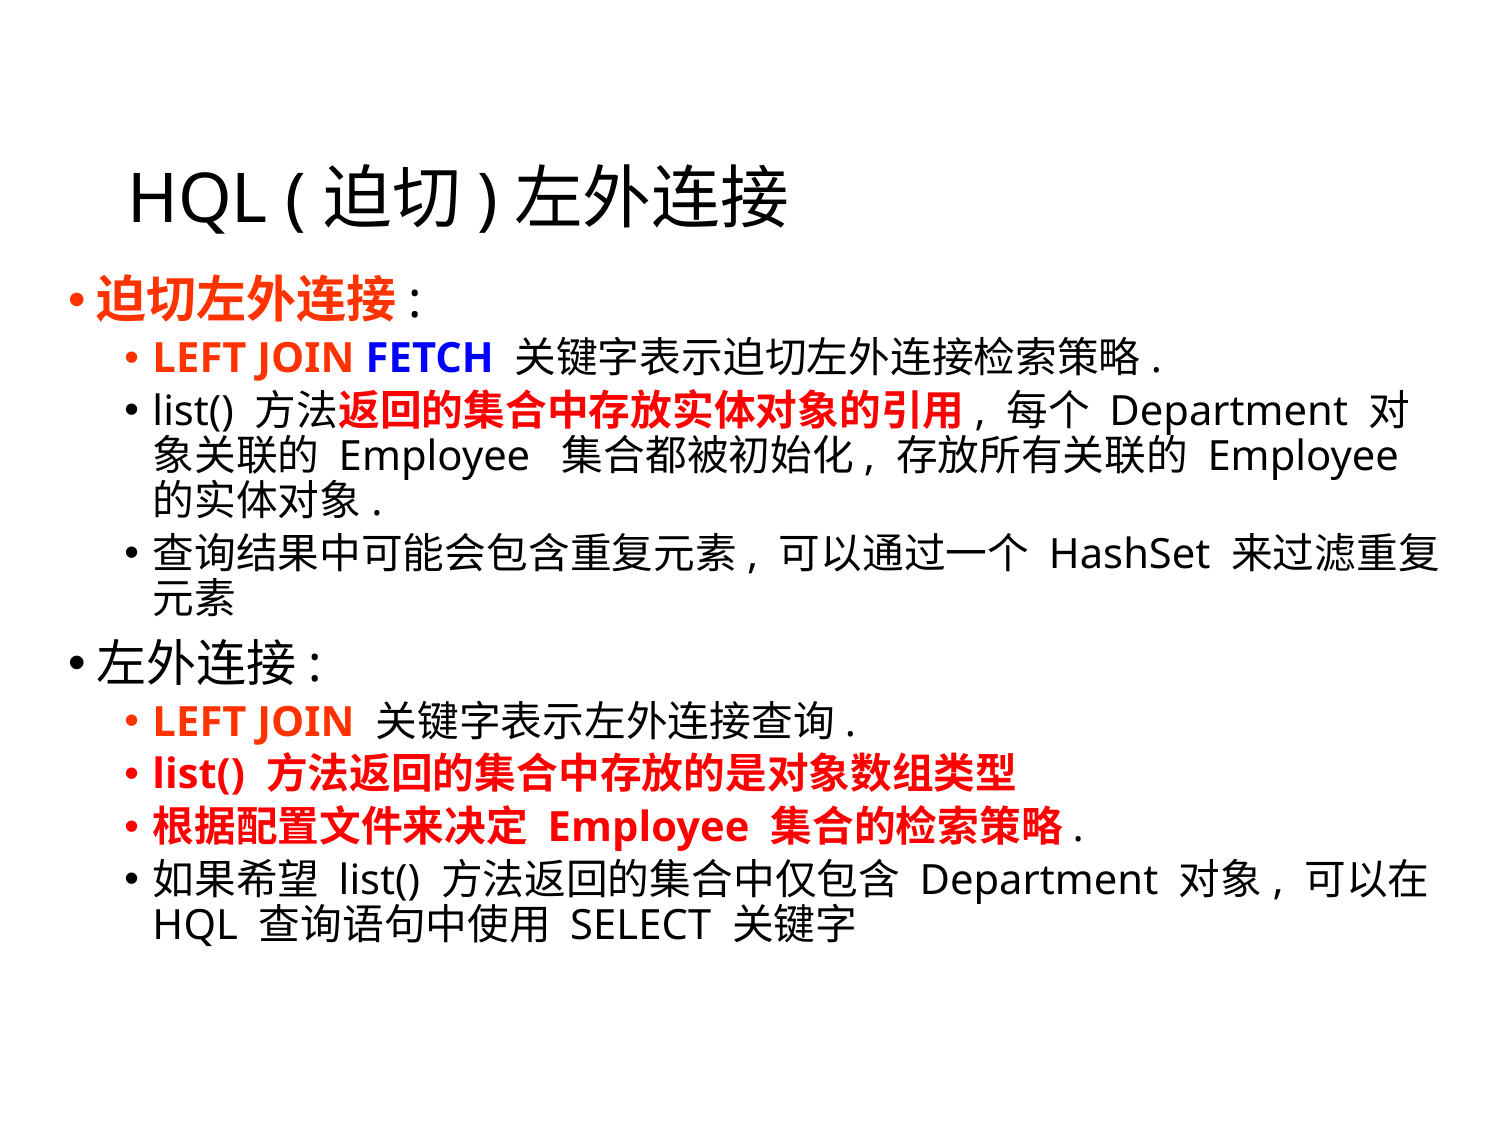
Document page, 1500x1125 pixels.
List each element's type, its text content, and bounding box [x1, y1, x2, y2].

title HQL (迫切)左外连接 [112, 106, 1388, 267]
list 迫切左外连接: LEFT JOIN FETCH 关键字表示迫切左外连接检索策略. list() 方法返回的集合中存放实体对象的引用, 每个 Department 对象关联的 Employee 集合都被初始化, 存放所有关联的 Employee 的实体对象. 查询结果中可能会包含重复元素, 可以通过一个 HashSet 来过滤重复元素 左外连接: LEFT JOIN 关键字表示左外连接查询. list() 方法返回的集合中存放的是对象数组类型 根据配置文件来决定 Employee 集合的检索策略. 如果希望 list() 方法返回的集合中仅包含 Department 对象, 可以在HQL 查询语句中使用 SELECT 关键字 [53, 267, 1465, 1106]
